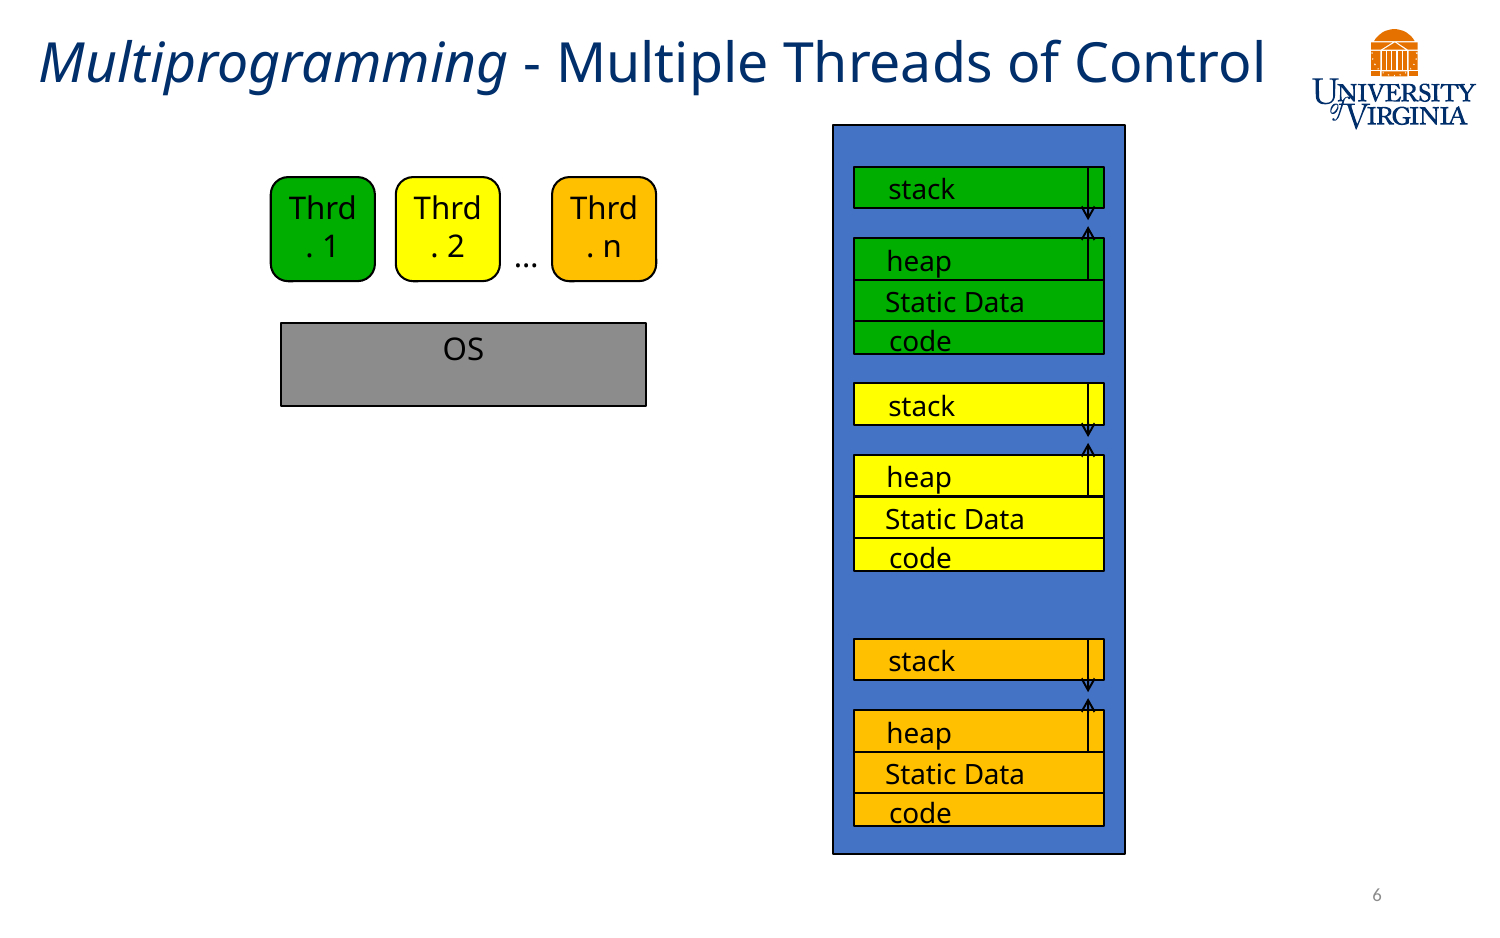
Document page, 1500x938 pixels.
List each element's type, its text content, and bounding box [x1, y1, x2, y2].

title Multiprogramming - Multiple Threads of Control [23, 13, 1344, 115]
text_box Thrd. 1 [270, 177, 375, 282]
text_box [854, 381, 1105, 582]
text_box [854, 164, 1105, 366]
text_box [854, 636, 1105, 838]
text_box Thrd. n [552, 177, 657, 282]
slide_number 6 [1059, 868, 1397, 919]
text_box Thrd. 2 [395, 177, 500, 282]
text_box OS [281, 322, 646, 407]
text_box … [498, 229, 554, 282]
text_box [833, 125, 1125, 855]
